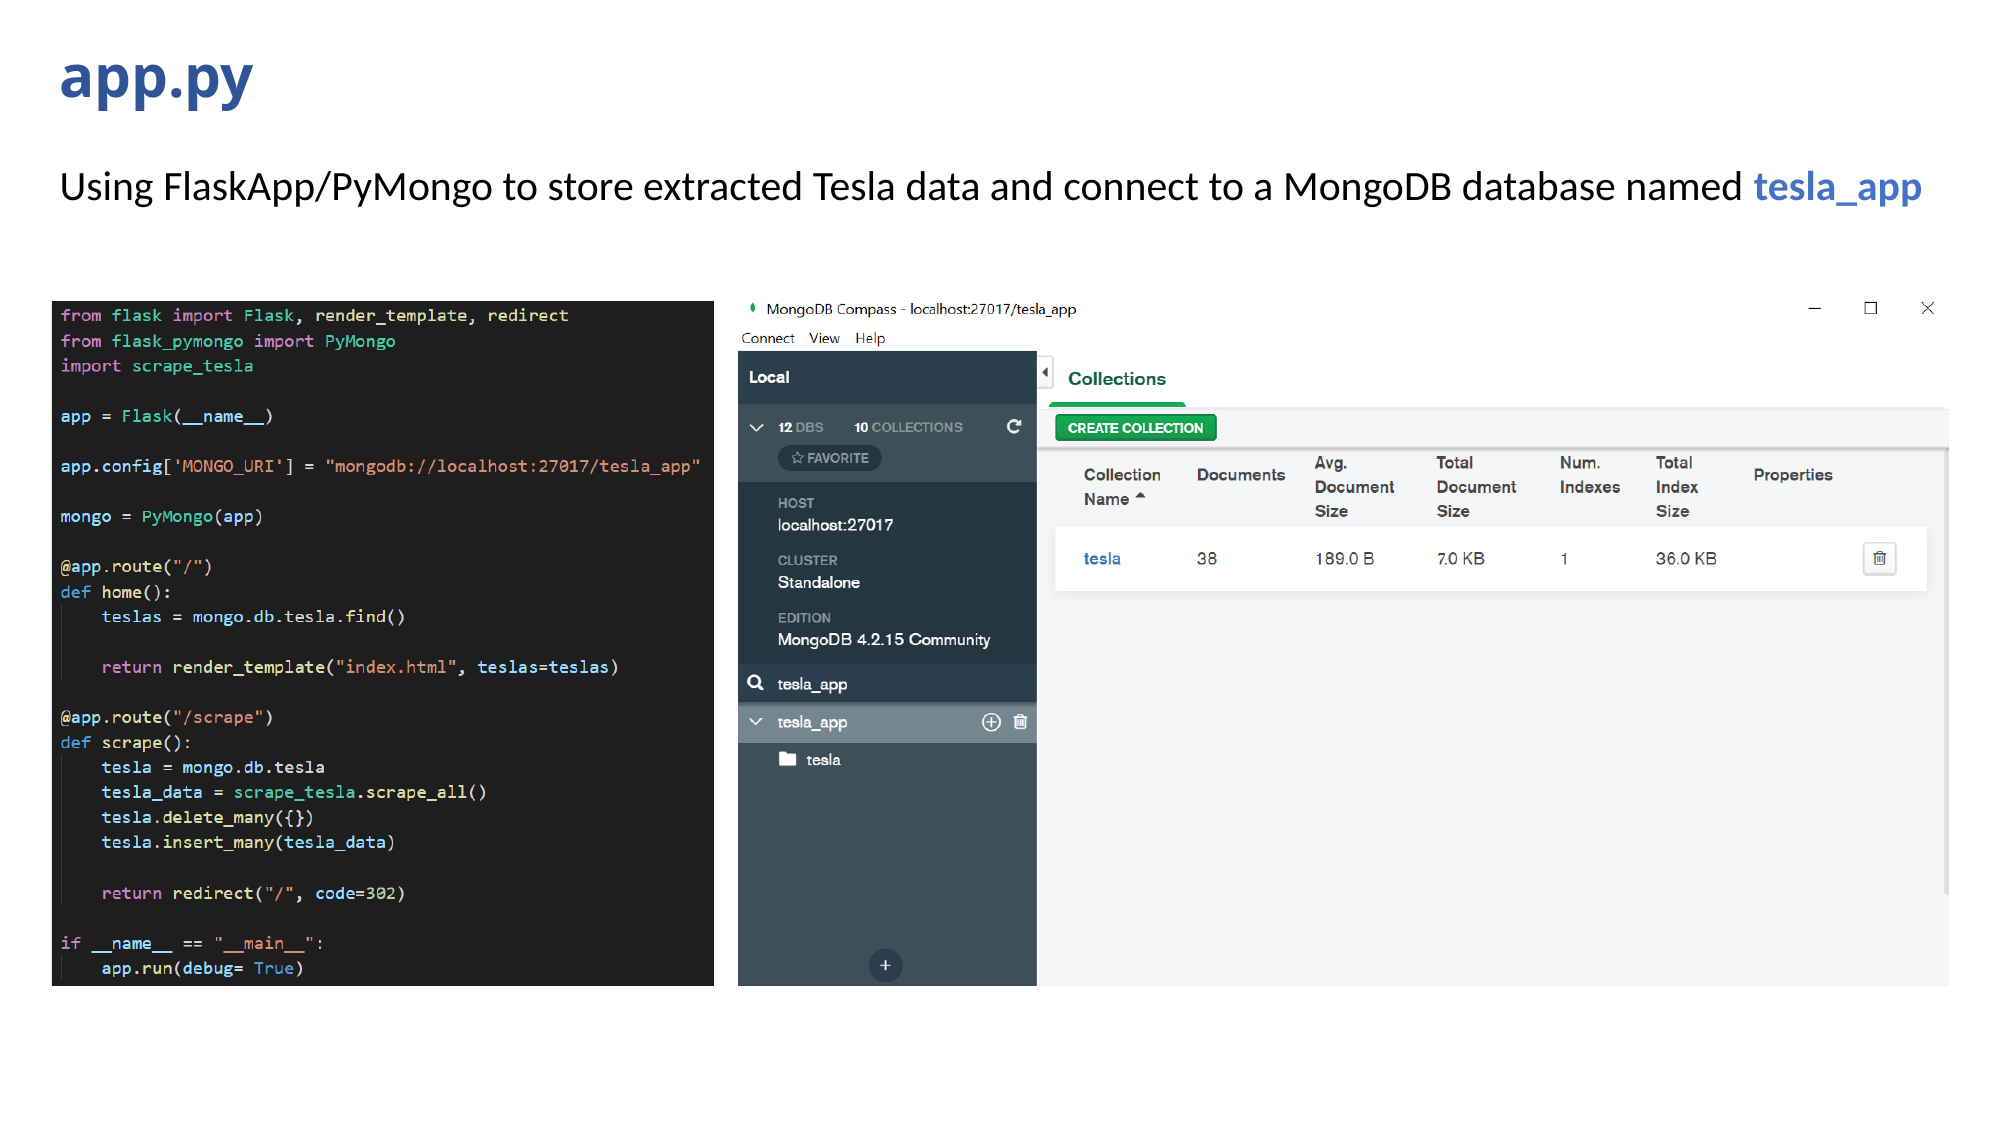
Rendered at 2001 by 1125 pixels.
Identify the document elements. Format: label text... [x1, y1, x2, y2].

picture [51, 301, 714, 986]
picture [737, 301, 1949, 986]
text_box app.py Using FlaskApp/PyMongo to store extracted Tesla data and connect to a MongoDB database named tesla_app [44, 31, 2000, 217]
